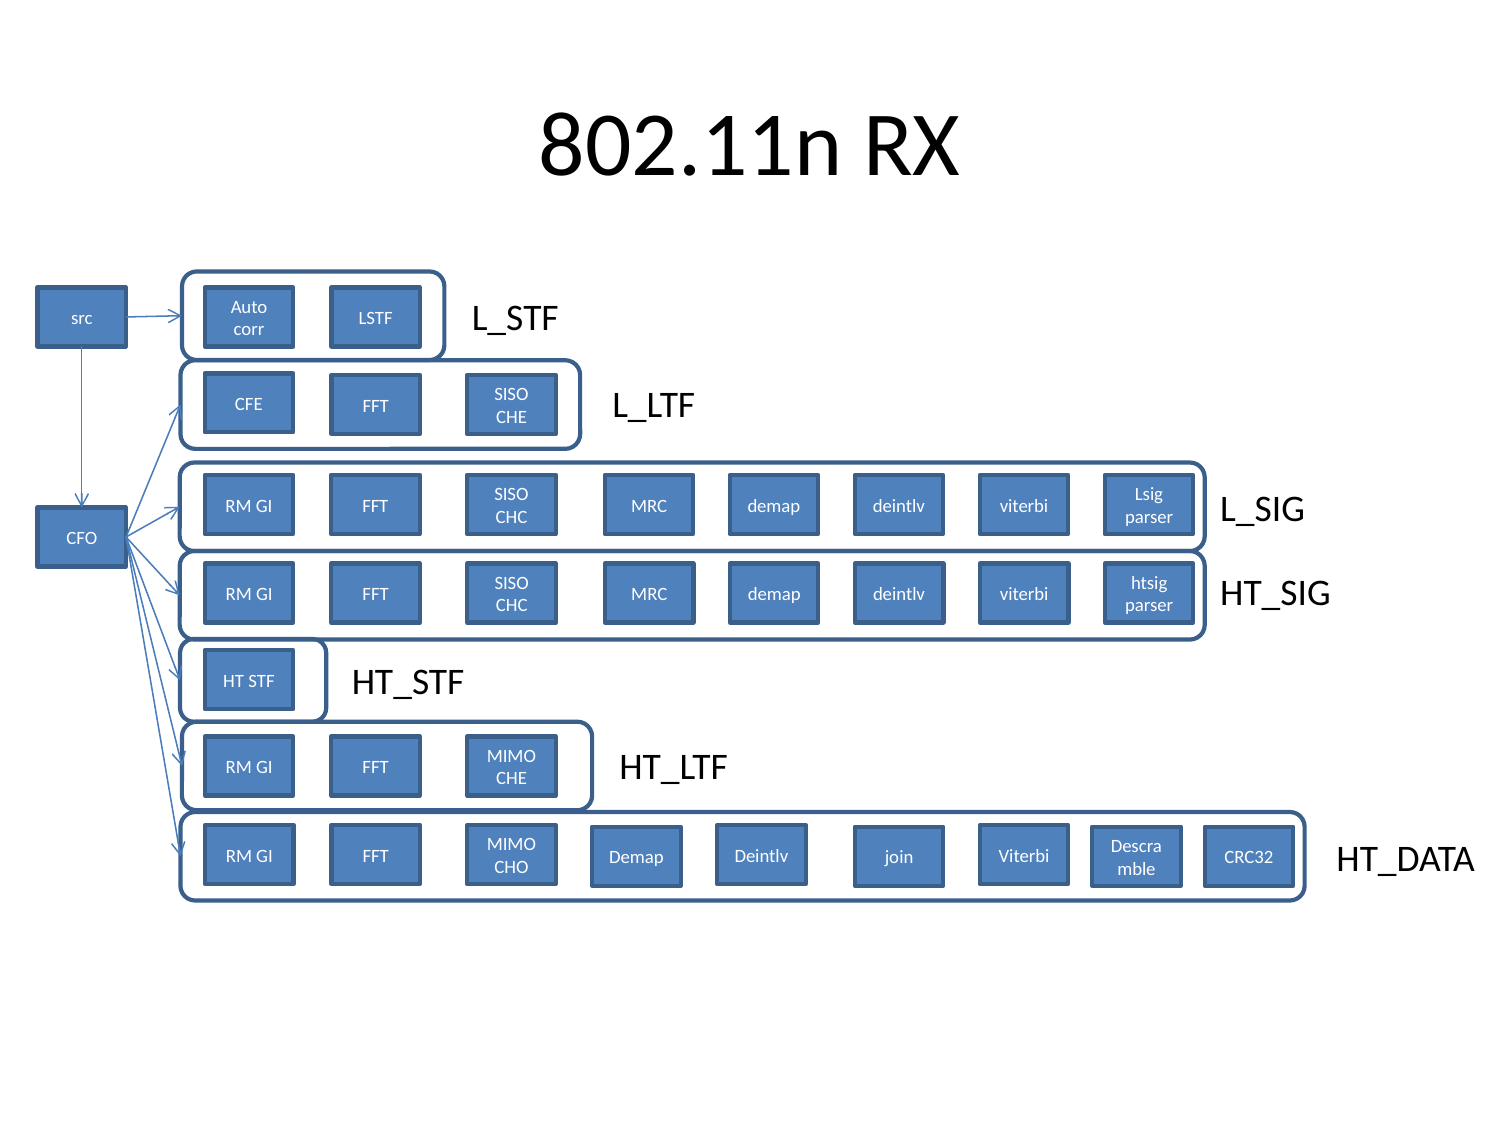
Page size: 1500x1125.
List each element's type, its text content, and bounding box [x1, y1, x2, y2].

text_box [185, 719, 595, 811]
text_box L_LTF [597, 372, 711, 433]
text_box [188, 636, 329, 724]
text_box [125, 506, 180, 534]
text_box src [35, 285, 128, 349]
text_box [125, 536, 181, 857]
text_box [185, 460, 1207, 551]
text_box [178, 809, 1307, 903]
text_box L_STF [457, 285, 574, 346]
title 802.11n RX [75, 45, 1425, 233]
text_box HT_STF [337, 649, 480, 709]
text_box [188, 548, 1207, 642]
text_box [178, 358, 583, 451]
text_box HT_SIG [1205, 560, 1346, 621]
text_box [179, 269, 447, 363]
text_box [125, 404, 181, 507]
text_box L_SIG [1205, 476, 1321, 537]
text_box HT_DATA [1321, 826, 1490, 887]
text_box CFO [35, 505, 120, 569]
text_box HT_LTF [604, 734, 744, 795]
